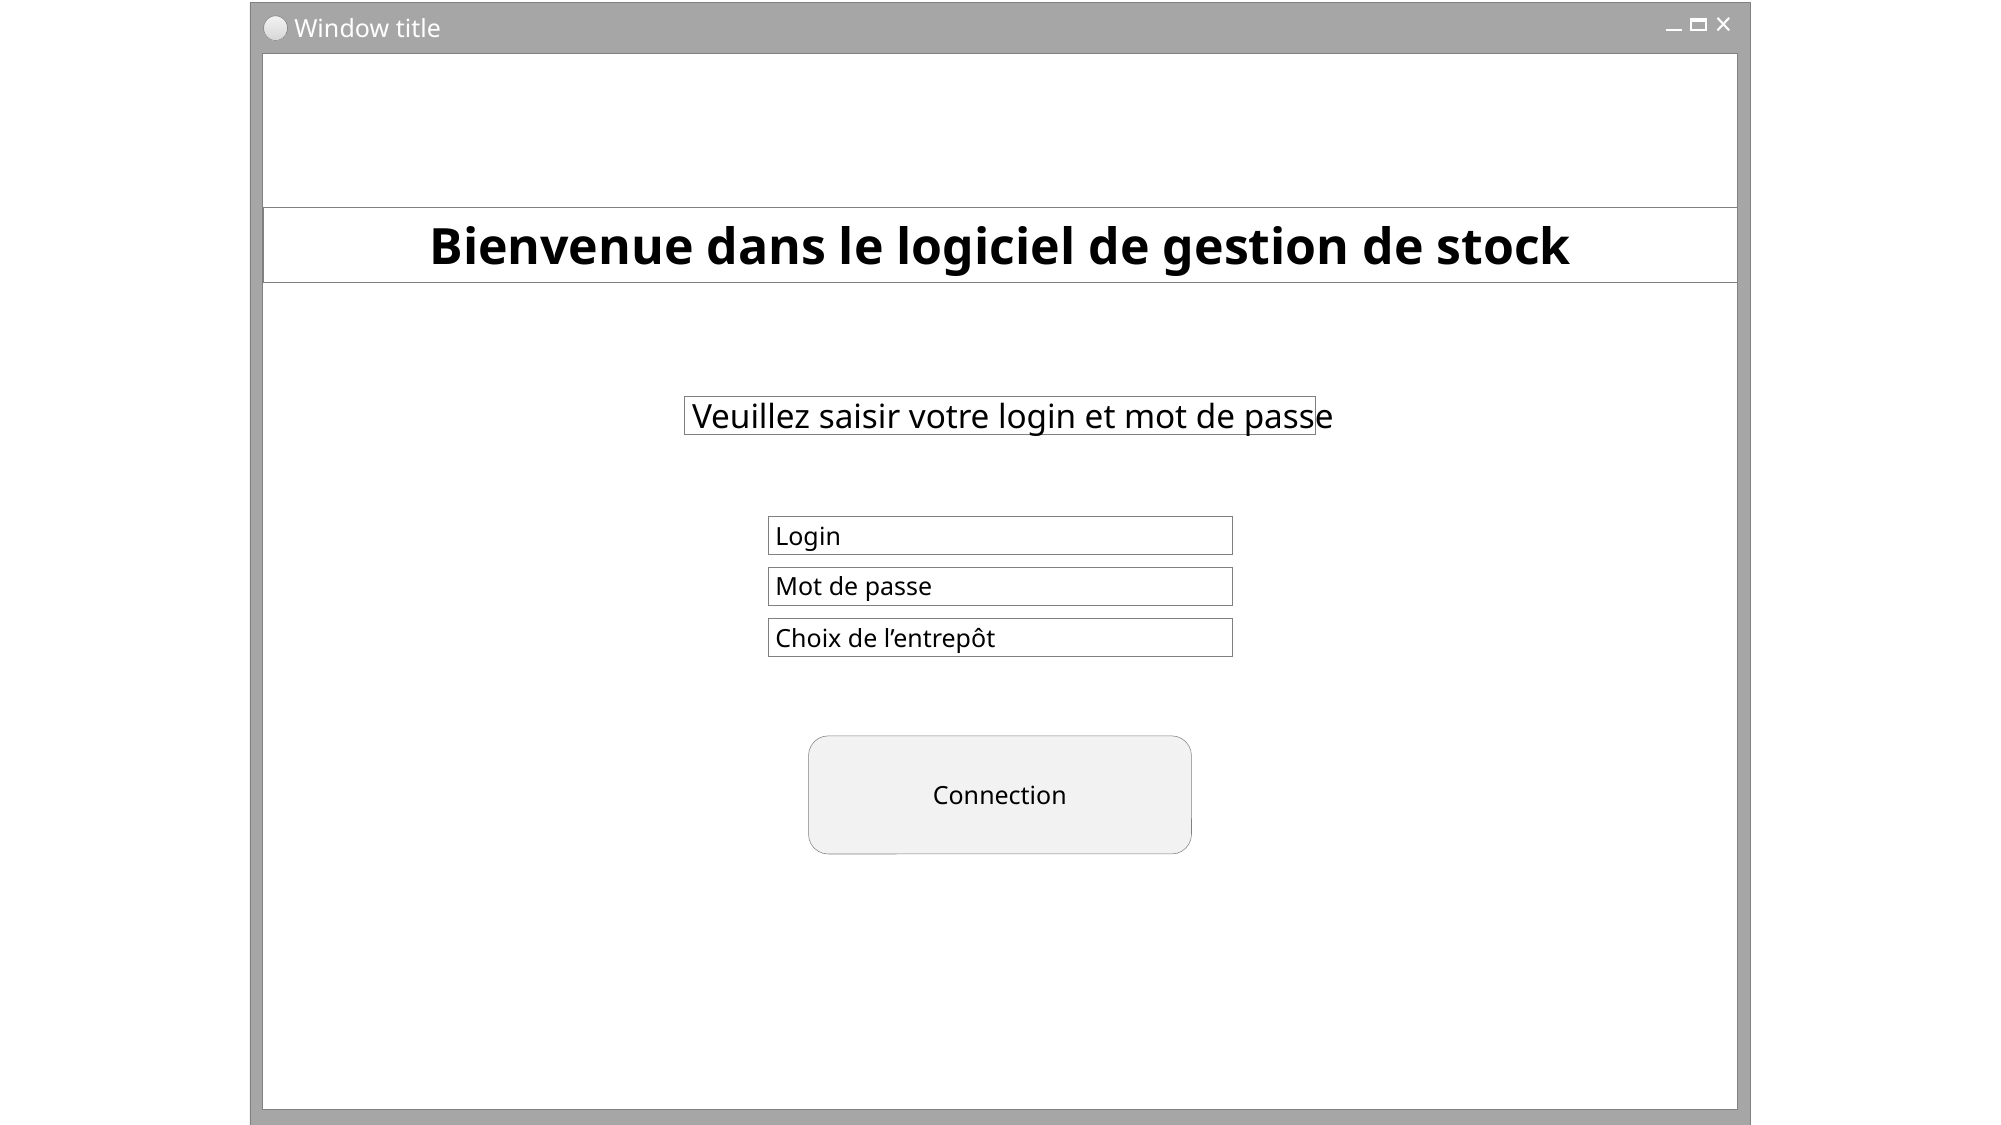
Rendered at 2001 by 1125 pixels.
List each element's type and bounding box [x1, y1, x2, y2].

text_box [249, 2, 1750, 1125]
